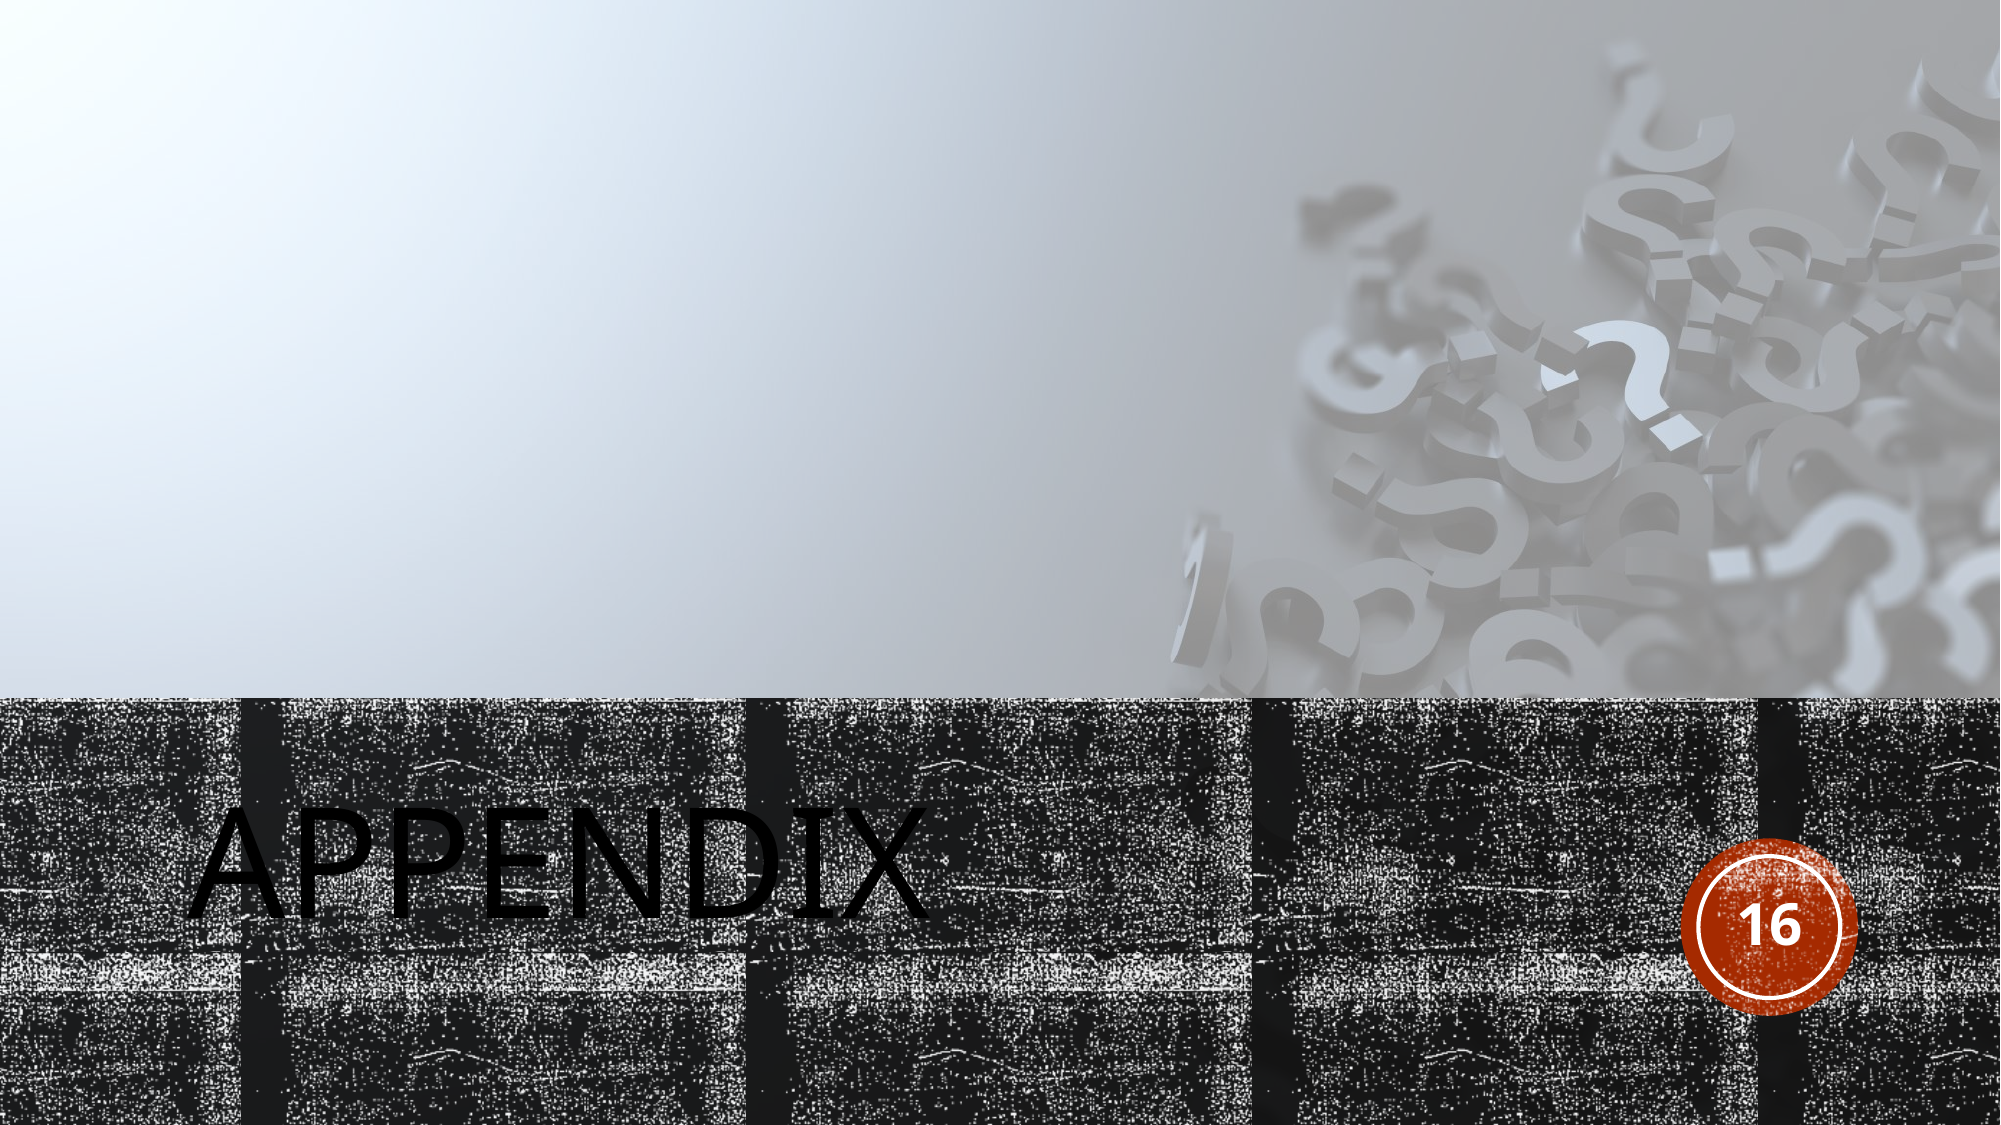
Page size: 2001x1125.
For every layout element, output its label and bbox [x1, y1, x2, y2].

text_box [1684, 841, 1856, 1014]
picture [1, 1, 1998, 1125]
